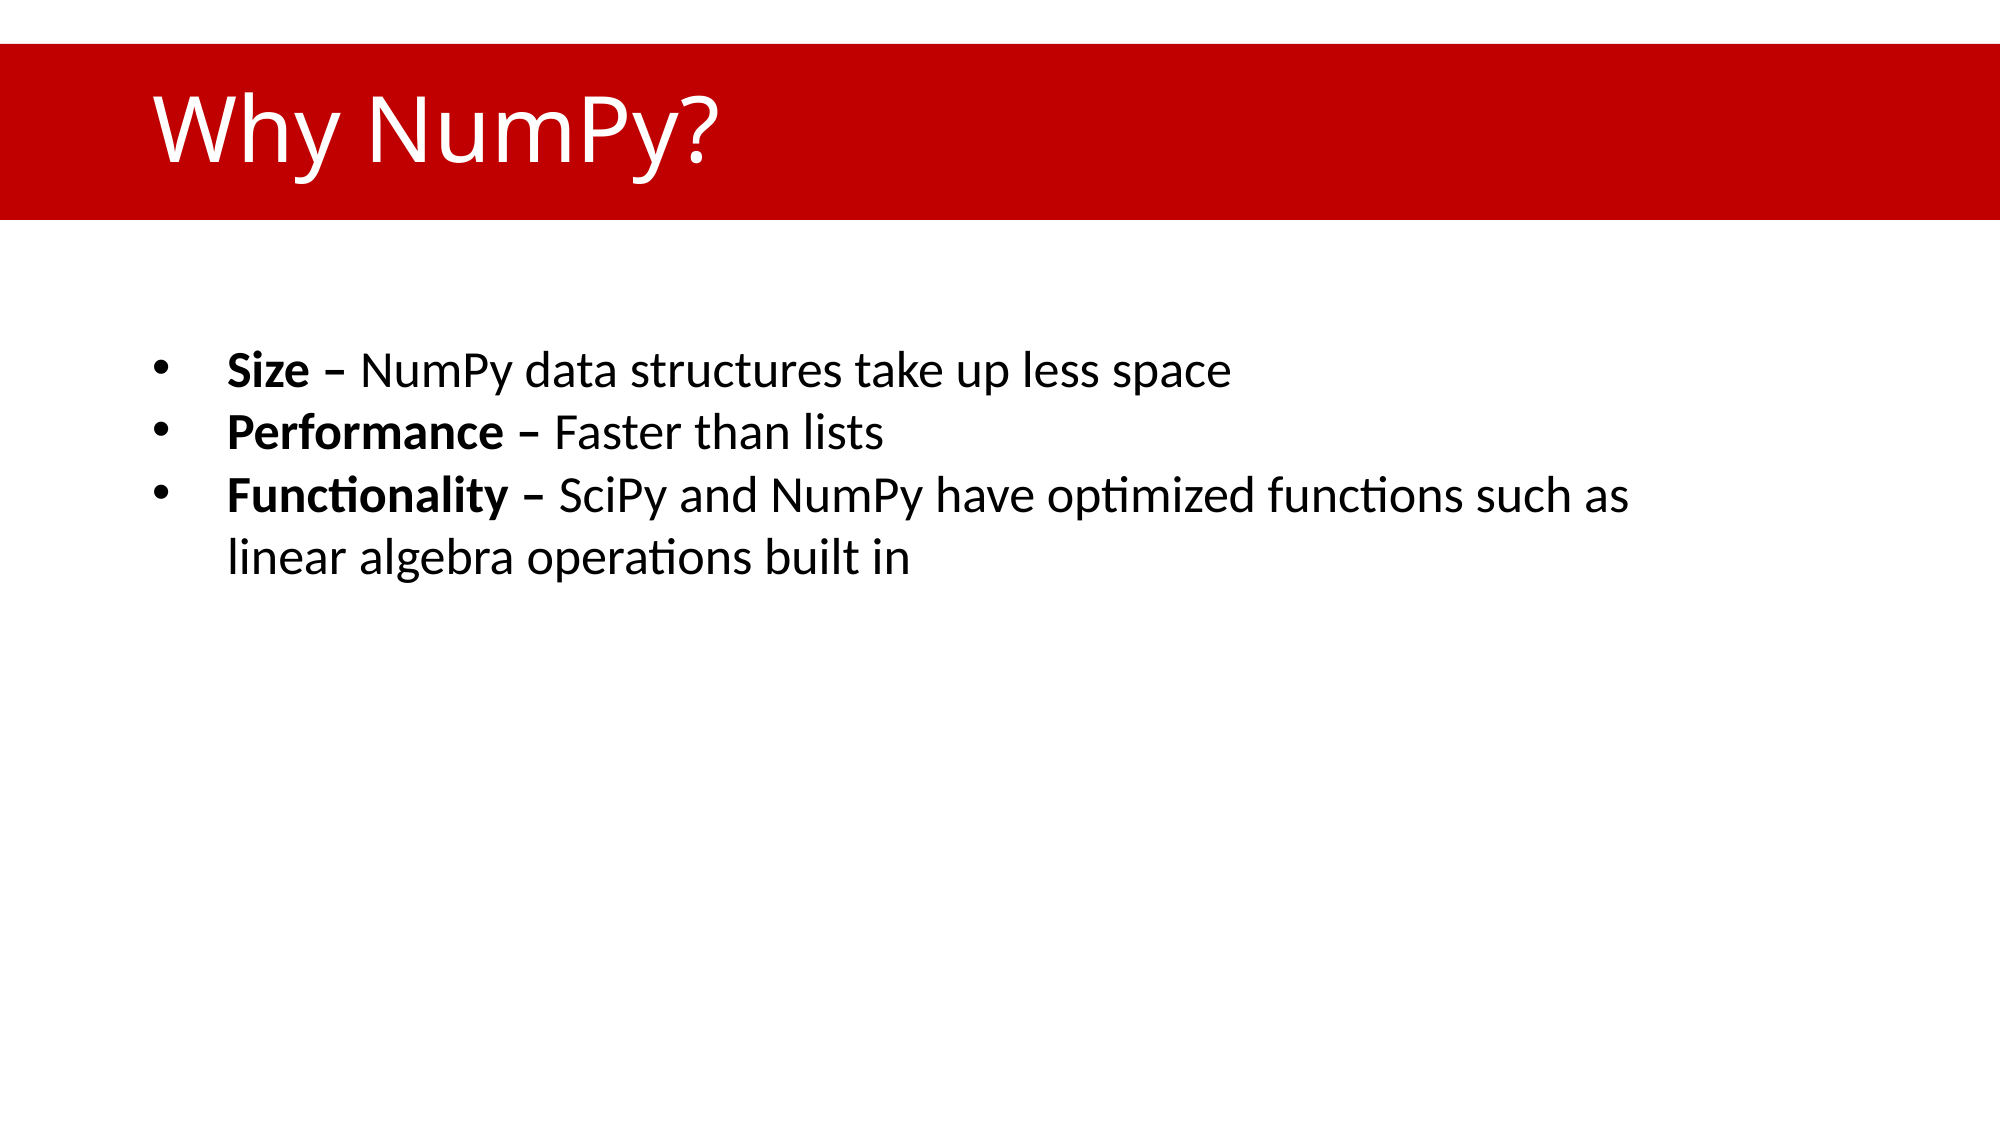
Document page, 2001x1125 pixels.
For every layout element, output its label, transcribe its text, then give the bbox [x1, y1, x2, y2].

text_box Size – NumPy data structures take up less space Performance – Faster than lists Functionality – SciPy and NumPy have optimized functions such as linear algebra operations built in [137, 327, 1658, 593]
text_box [0, 43, 137, 221]
text_box Why NumPy? [137, 24, 1863, 242]
text_box [1863, 43, 2000, 221]
